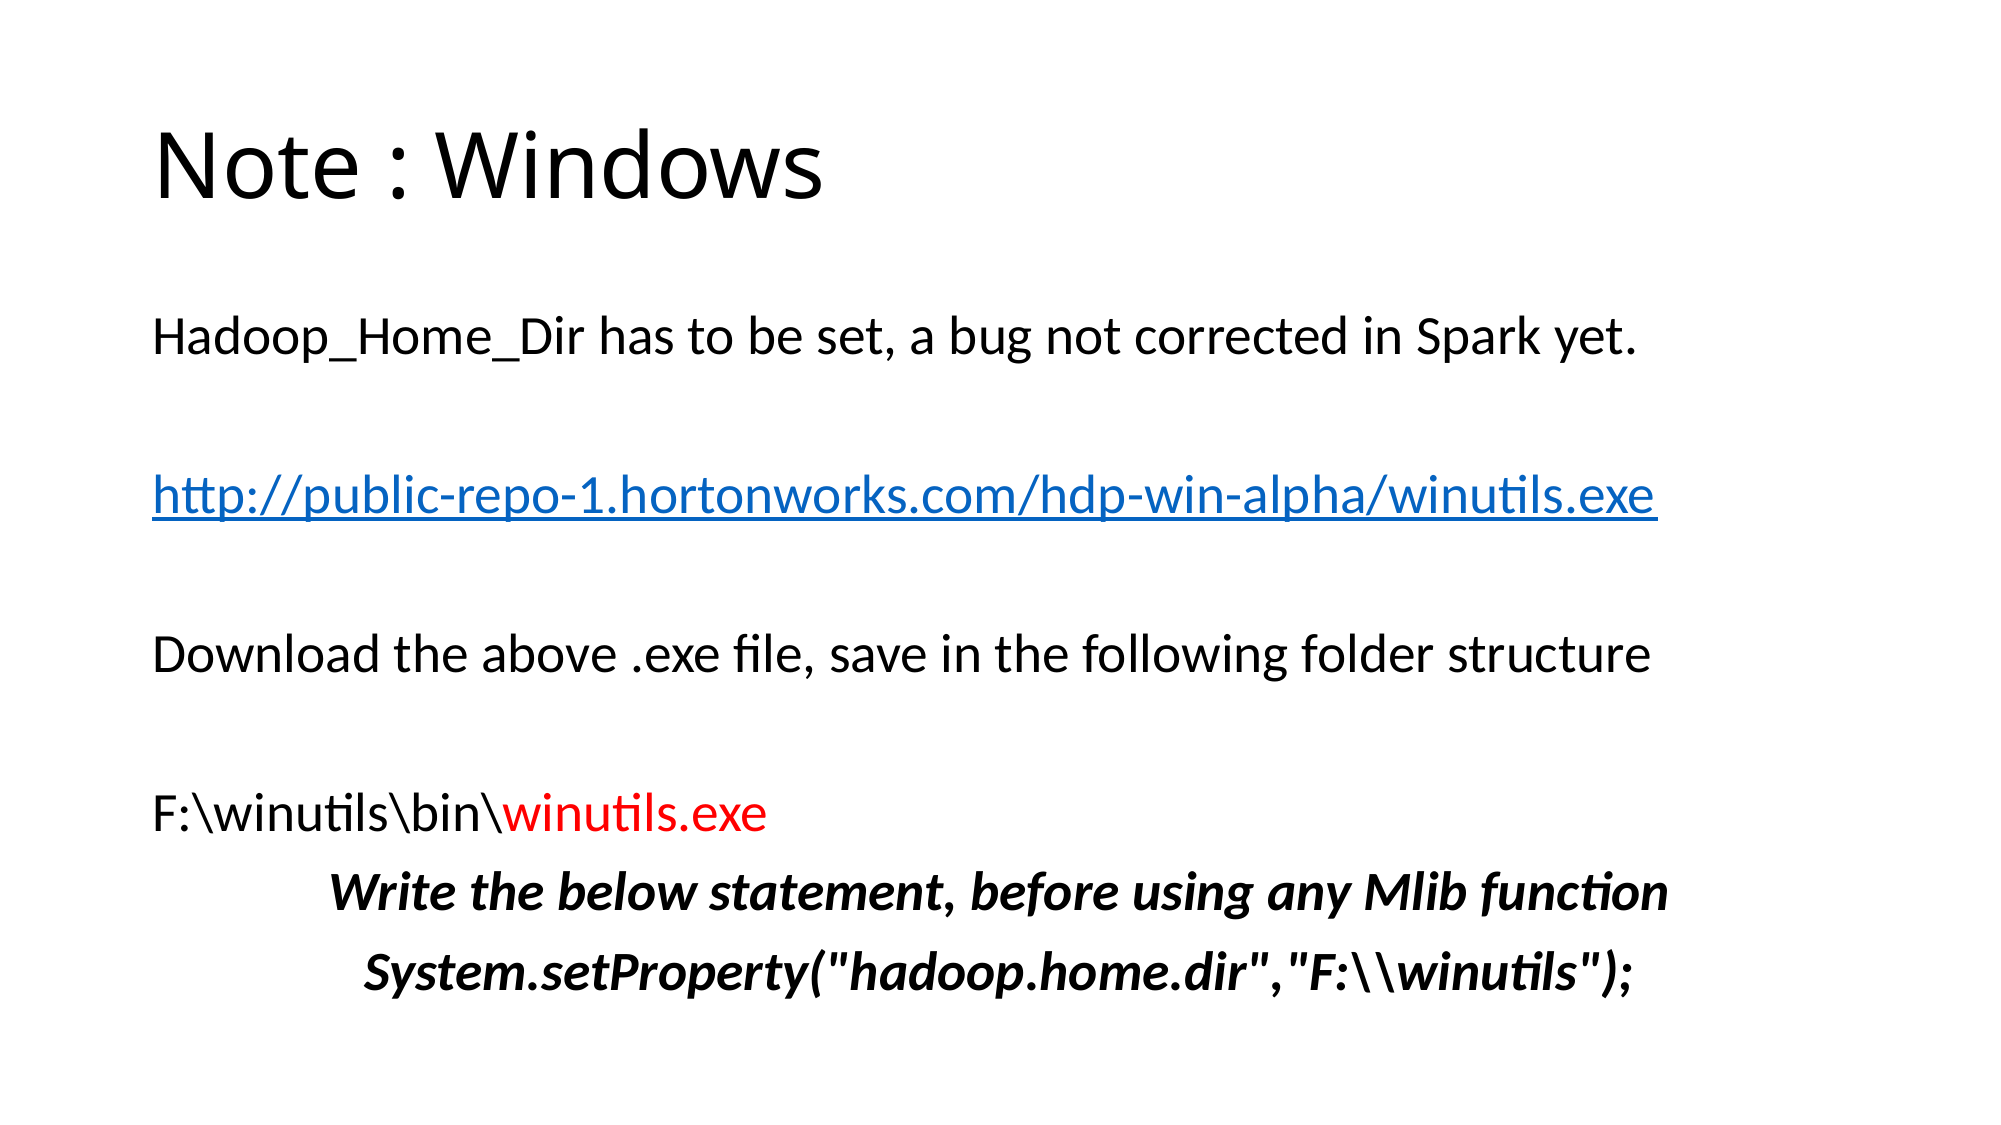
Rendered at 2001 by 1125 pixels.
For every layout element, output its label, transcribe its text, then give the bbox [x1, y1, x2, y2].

title Note : Windows [137, 59, 1863, 278]
list Hadoop_Home_Dir has to be set, a bug not corrected in Spark yet. http://public-repo-1.hortonworks.com/hdp-win-alpha/winutils.exe Download the above .exe file, save in the following folder structure F:\winutils\bin\winutils.exe Write the below statement, before using any Mlib function System.setProperty("hadoop.home.dir","F:\\winutils"); [137, 299, 1863, 1014]
